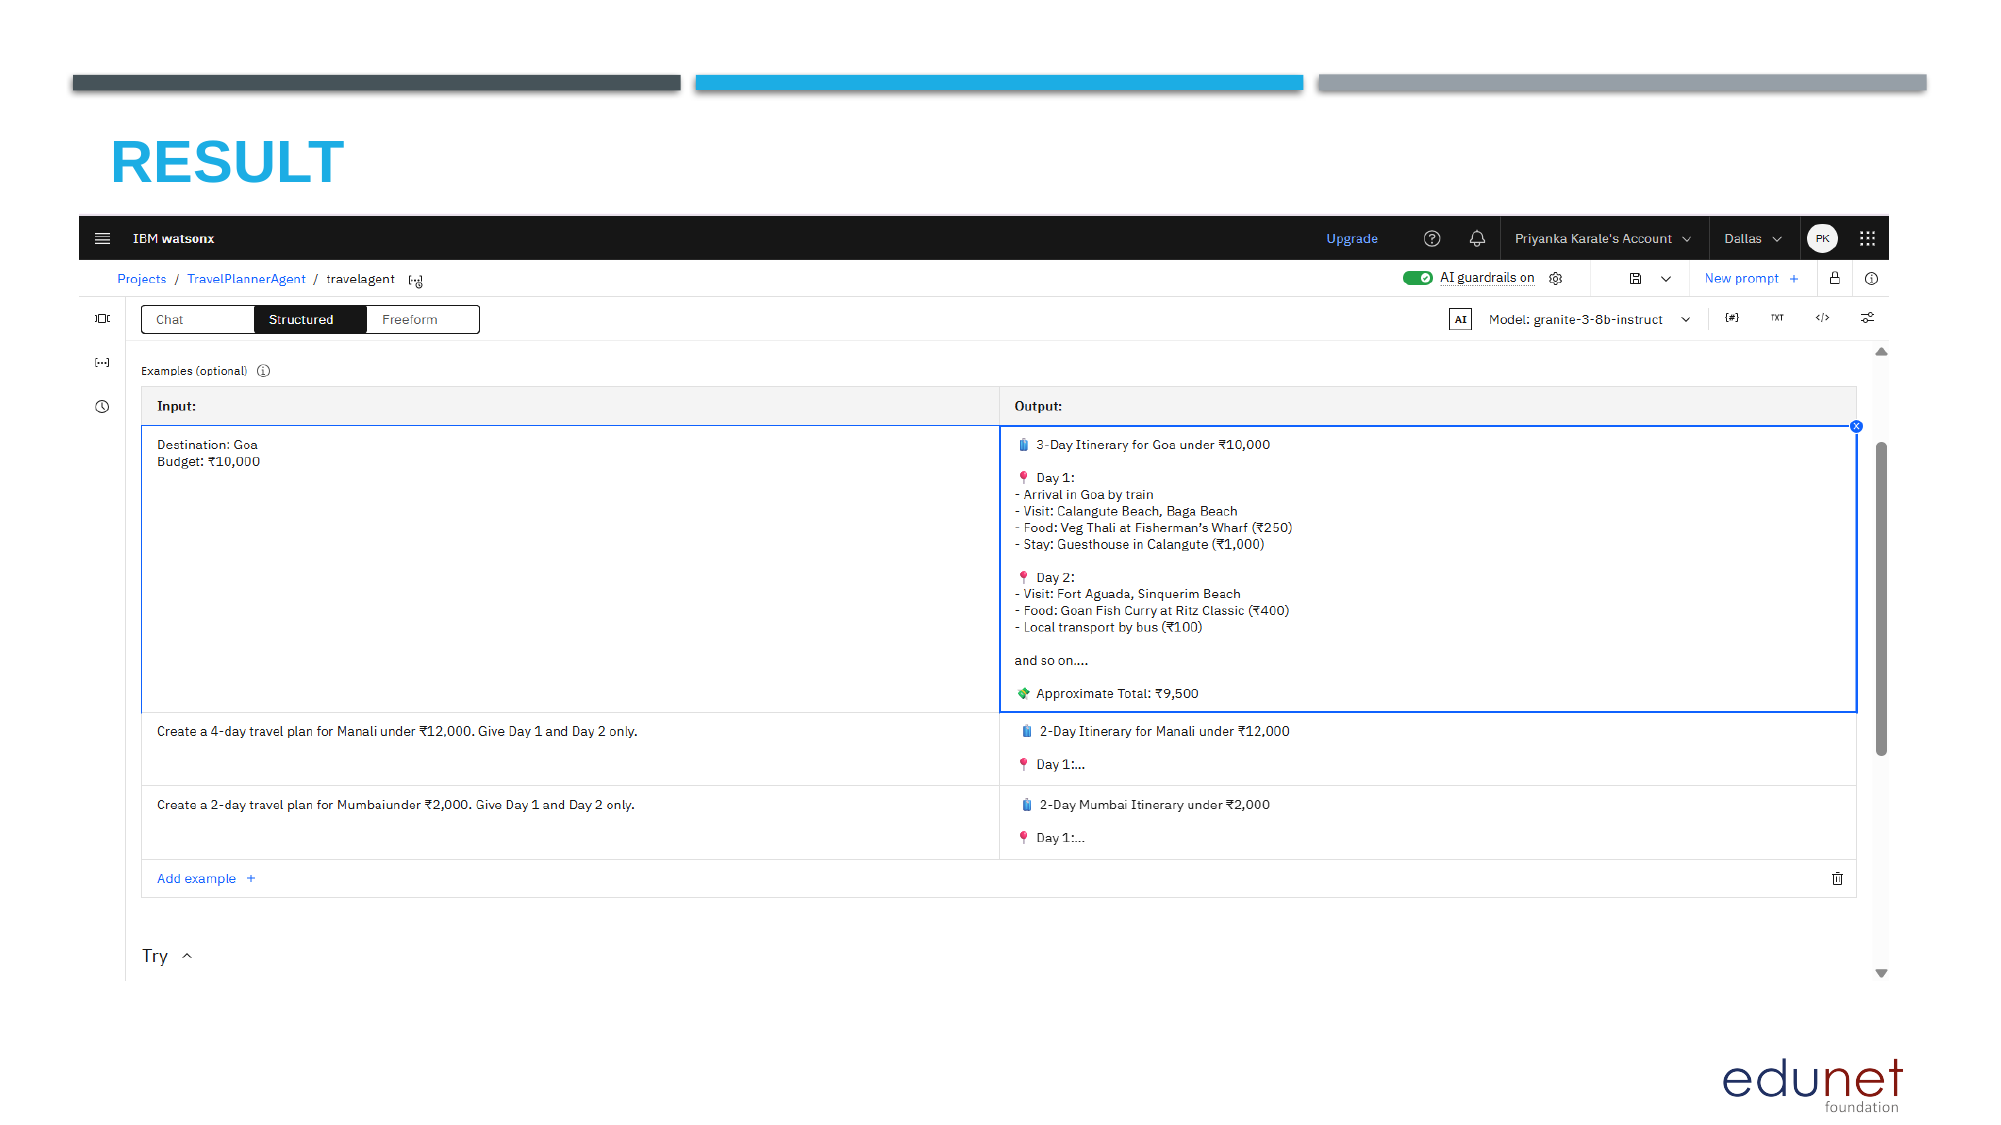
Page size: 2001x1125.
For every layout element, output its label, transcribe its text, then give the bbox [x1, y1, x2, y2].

title Result [95, 115, 1905, 203]
picture [1719, 1056, 1905, 1116]
picture [79, 213, 1890, 981]
